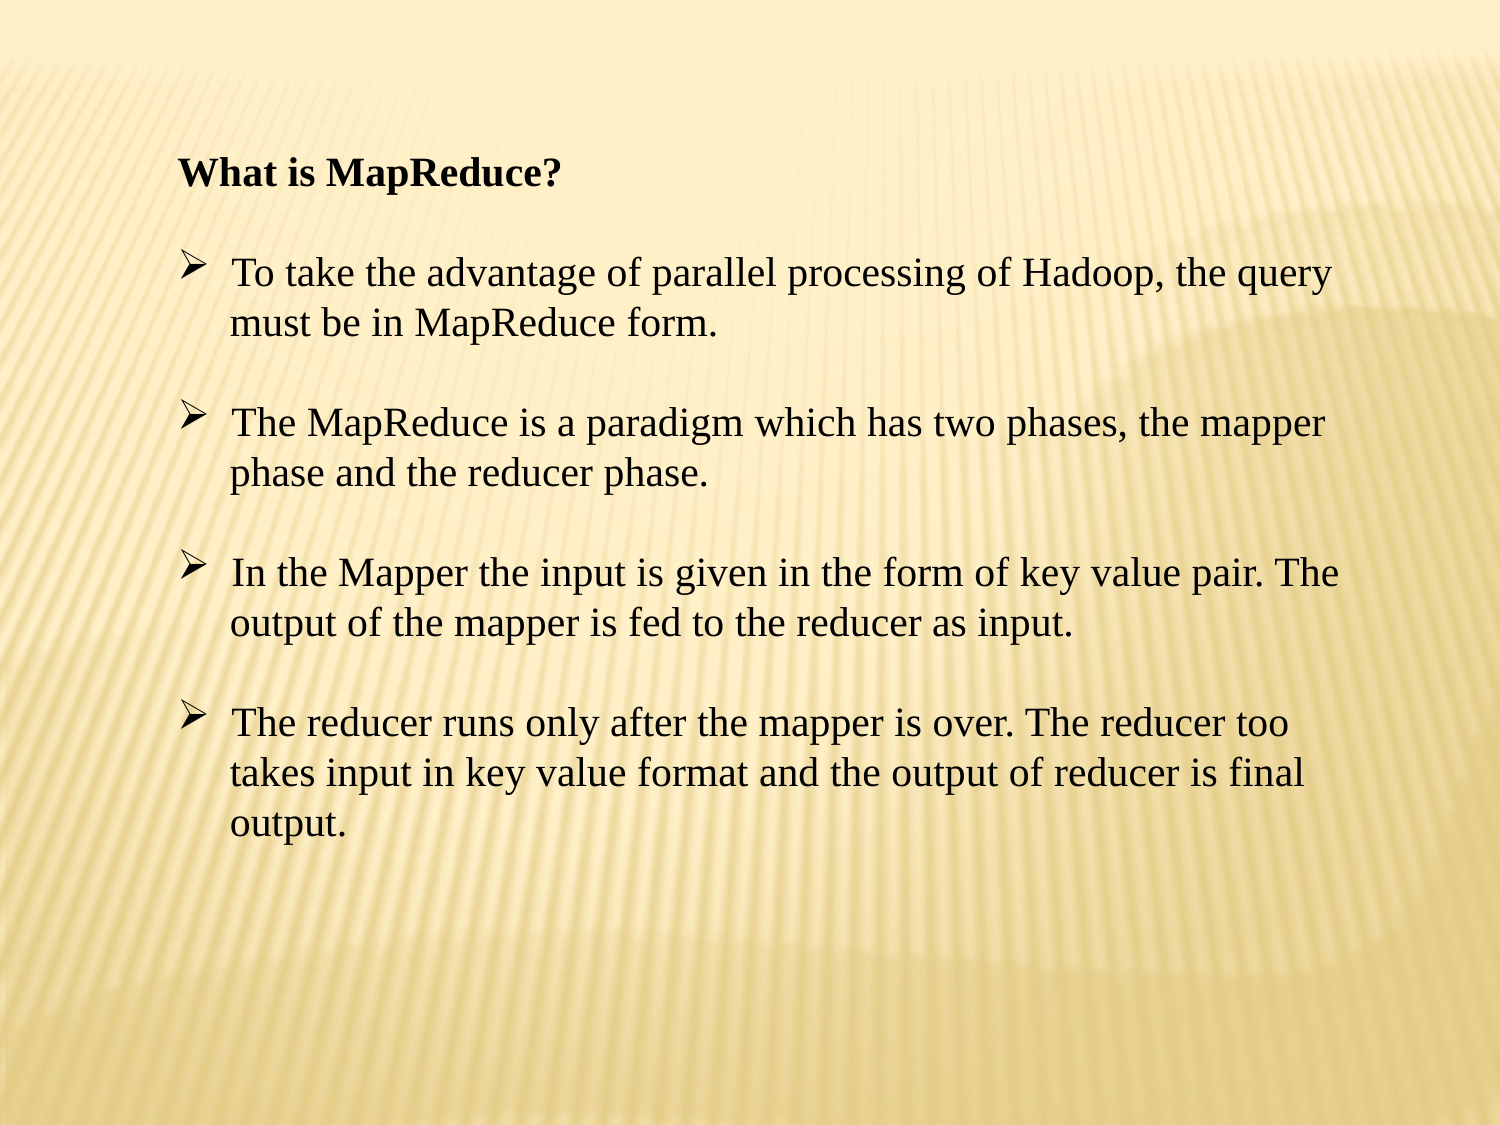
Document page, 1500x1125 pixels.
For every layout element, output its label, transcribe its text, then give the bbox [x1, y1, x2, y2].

text_box What is MapReduce? To take the advantage of parallel processing of Hadoop, the query must be in MapReduce form. The MapReduce is a paradigm which has two phases, the mapper phase and the reducer phase. In the Mapper the input is given in the form of key value pair. The output of the mapper is fed to the reducer as input. The reducer runs only after the mapper is over. The reducer too takes input in key value format and the output of reducer is final output. [162, 137, 1363, 903]
